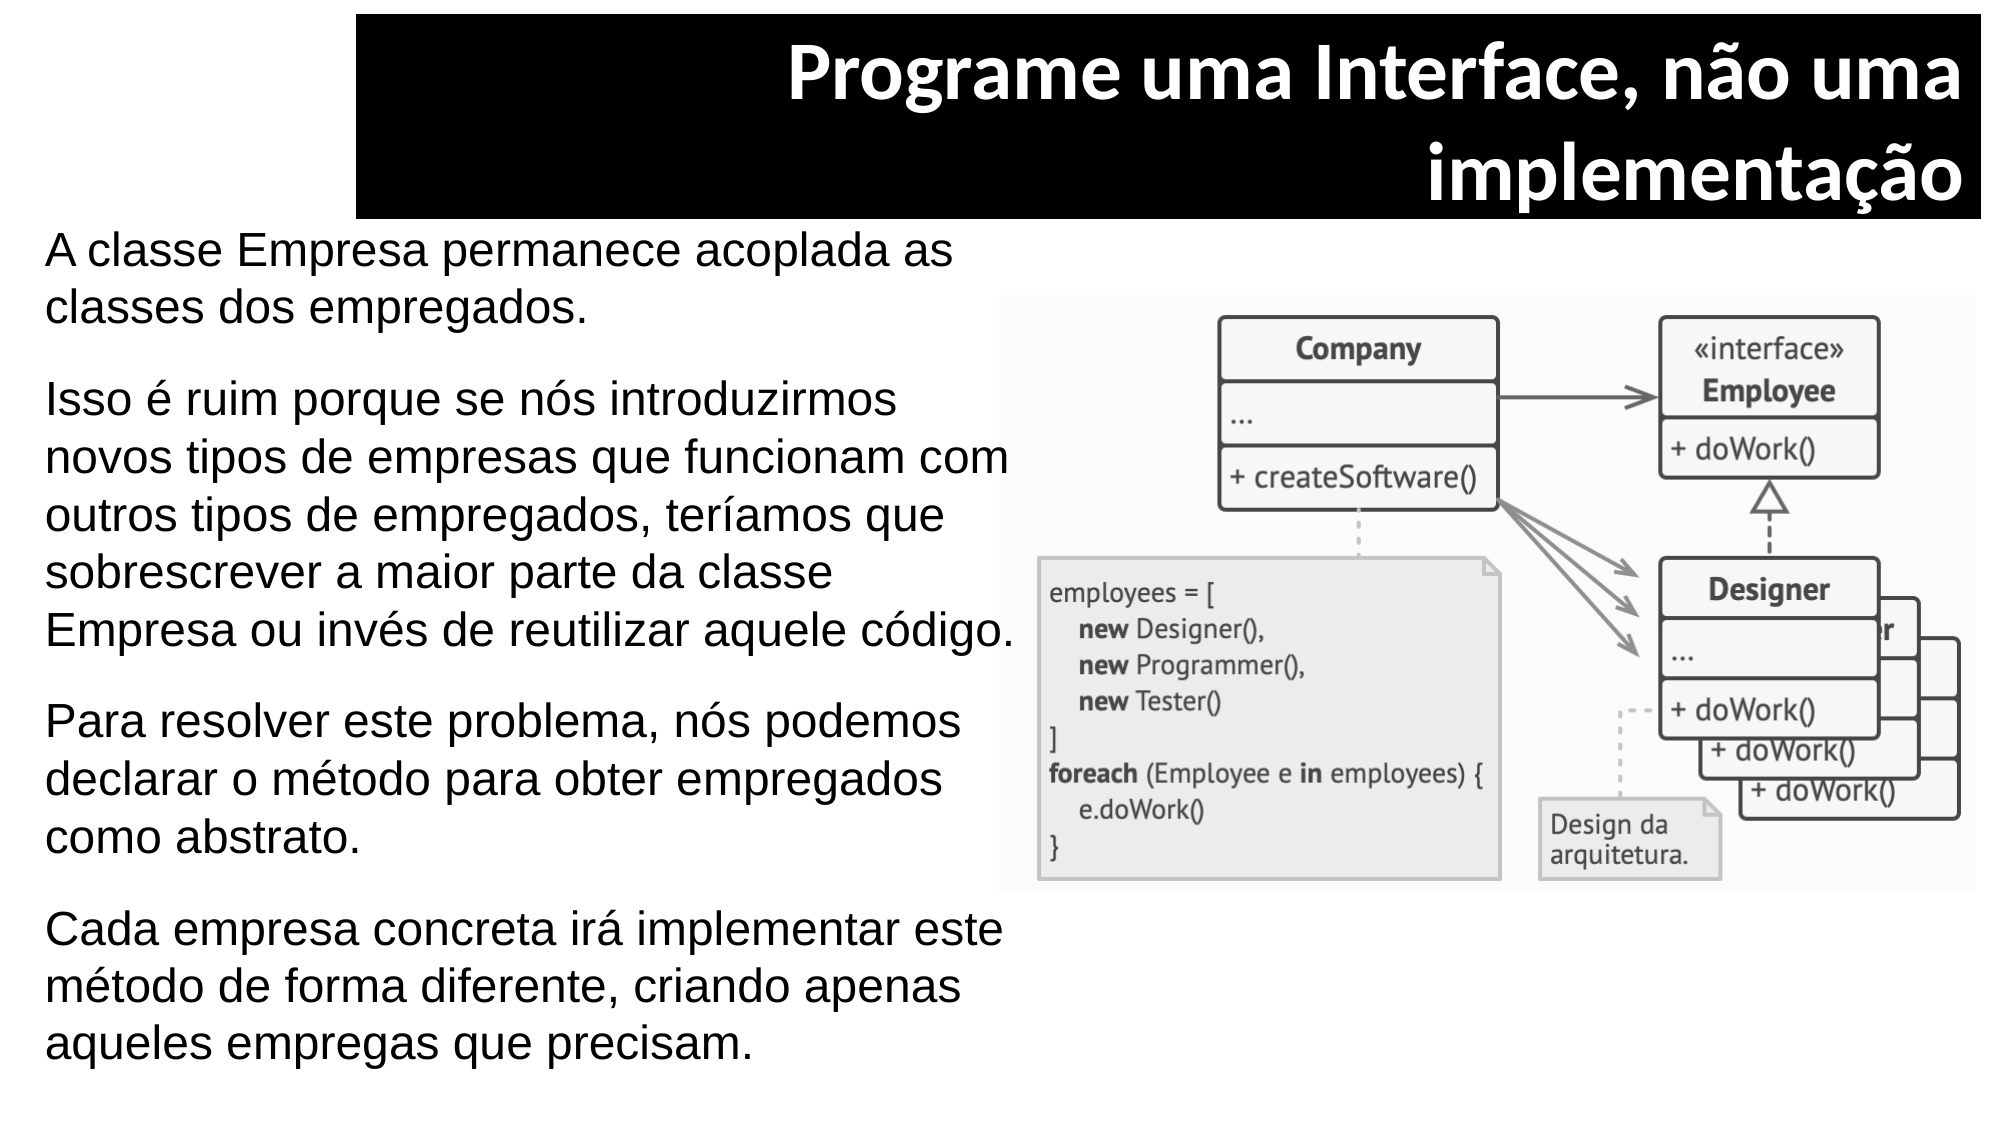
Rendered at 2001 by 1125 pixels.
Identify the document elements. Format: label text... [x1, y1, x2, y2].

picture [999, 295, 1976, 893]
text_box Programe uma Interface, não uma implementação [356, 14, 1981, 219]
text_box A classe Empresa permanece acoplada as classes dos empregados. Isso é ruim porque se nós introduzirmos novos tipos de empresas que funcionam com outros tipos de empregados, teríamos que sobrescrever a maior parte da classe Empresa ou invés de reutilizar aquele código. Para resolver este problema, nós podemos declarar o método para obter empregados como abstrato. Cada empresa concreta irá implementar este método de forma diferente, criando apenas aqueles empregas que precisam. [44, 218, 1021, 1098]
